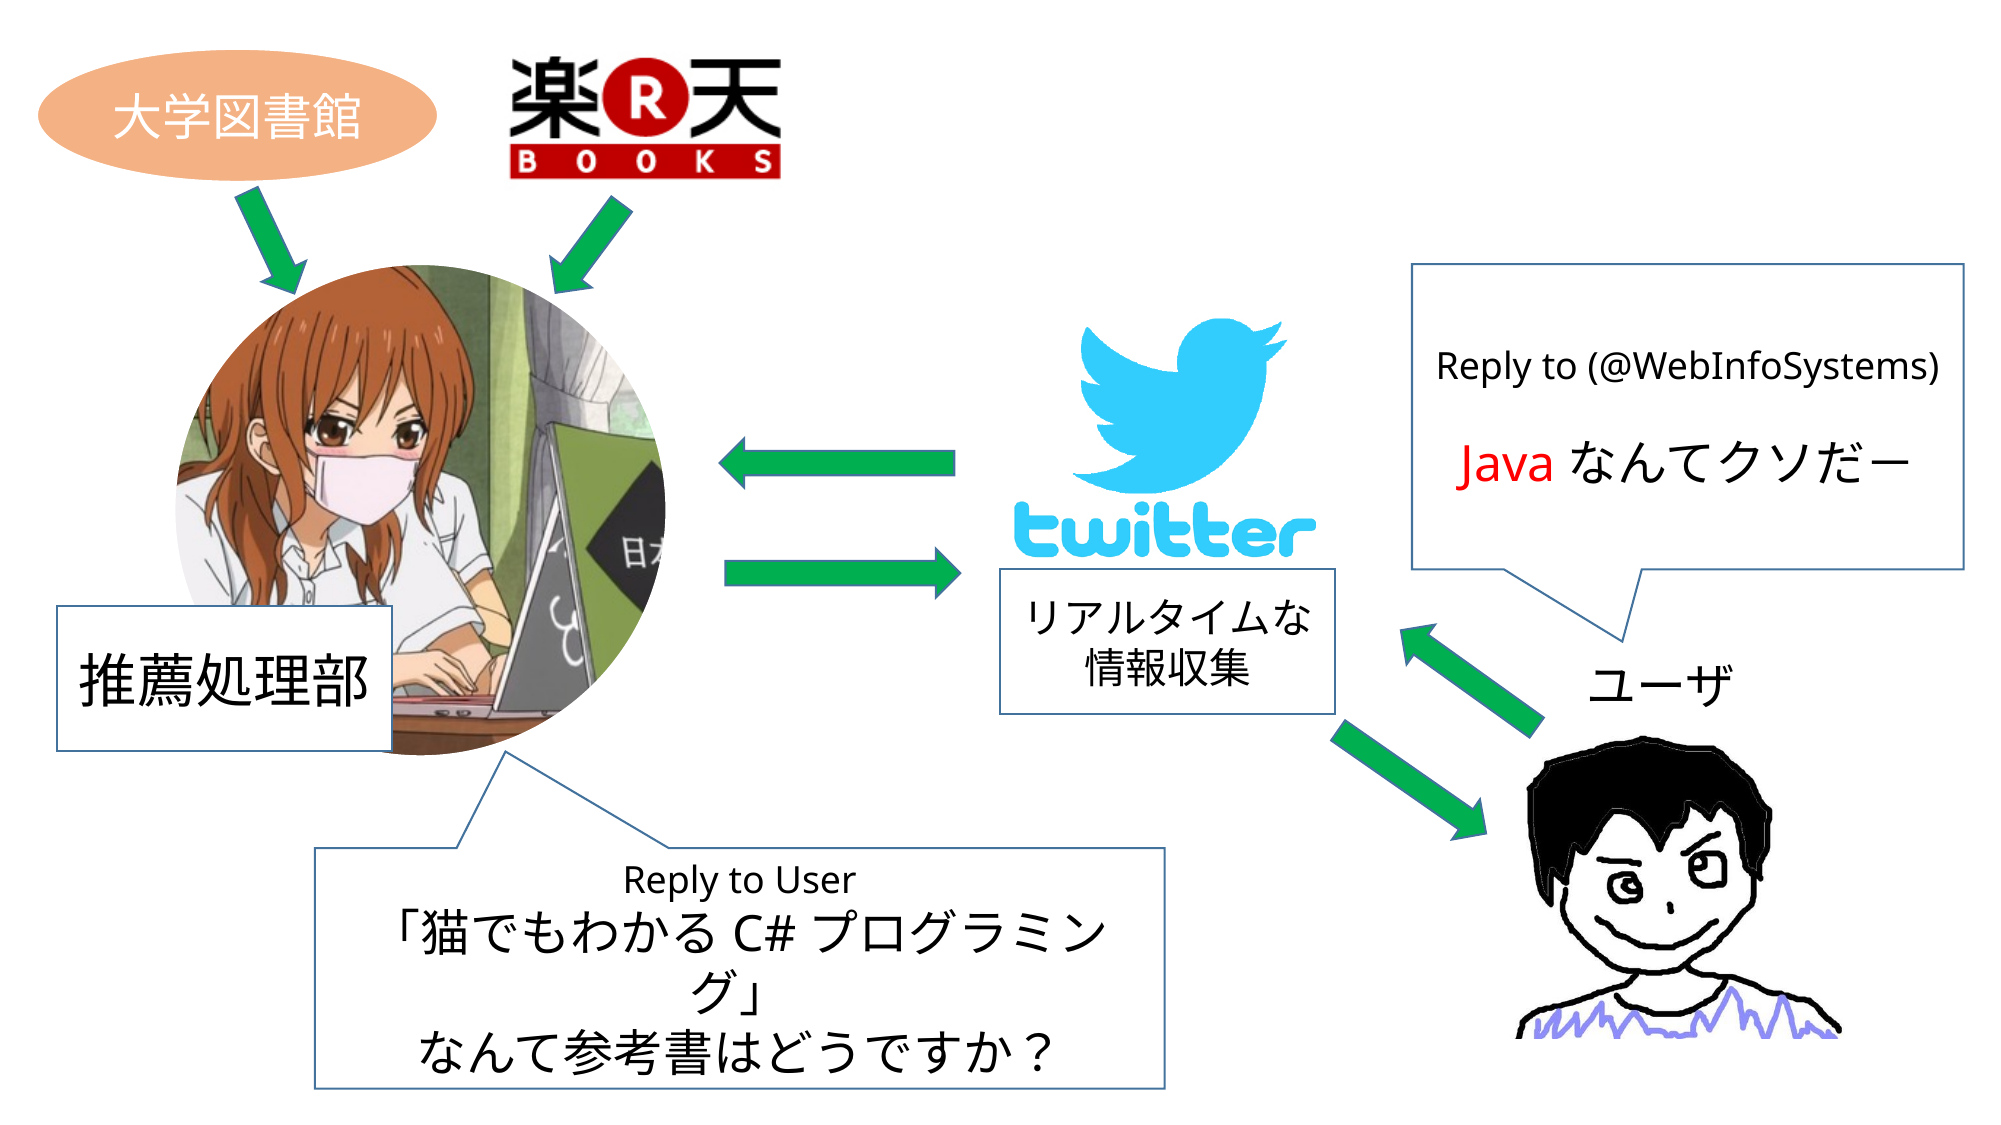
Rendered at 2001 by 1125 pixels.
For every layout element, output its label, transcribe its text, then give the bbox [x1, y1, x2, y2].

text_box [173, 263, 668, 758]
text_box リアルタイムな情報収集 [999, 568, 1336, 715]
picture [489, 0, 803, 259]
text_box [1329, 718, 1468, 841]
text_box [718, 436, 956, 490]
text_box 推薦処理部 [56, 605, 393, 752]
picture [1013, 287, 1316, 590]
text_box [234, 185, 308, 295]
text_box Reply to (@WebInfoSystems) Javaなんてクソだ－ [1410, 263, 1965, 644]
text_box [1399, 623, 1468, 695]
text_box [724, 546, 962, 601]
text_box Reply to User 「猫でもわかるC#プログラミング」 なんて参考書はどうですか？ [313, 750, 1166, 1090]
text_box 大学図書館 [35, 47, 440, 183]
text_box [549, 259, 599, 294]
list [1468, 647, 1860, 1039]
